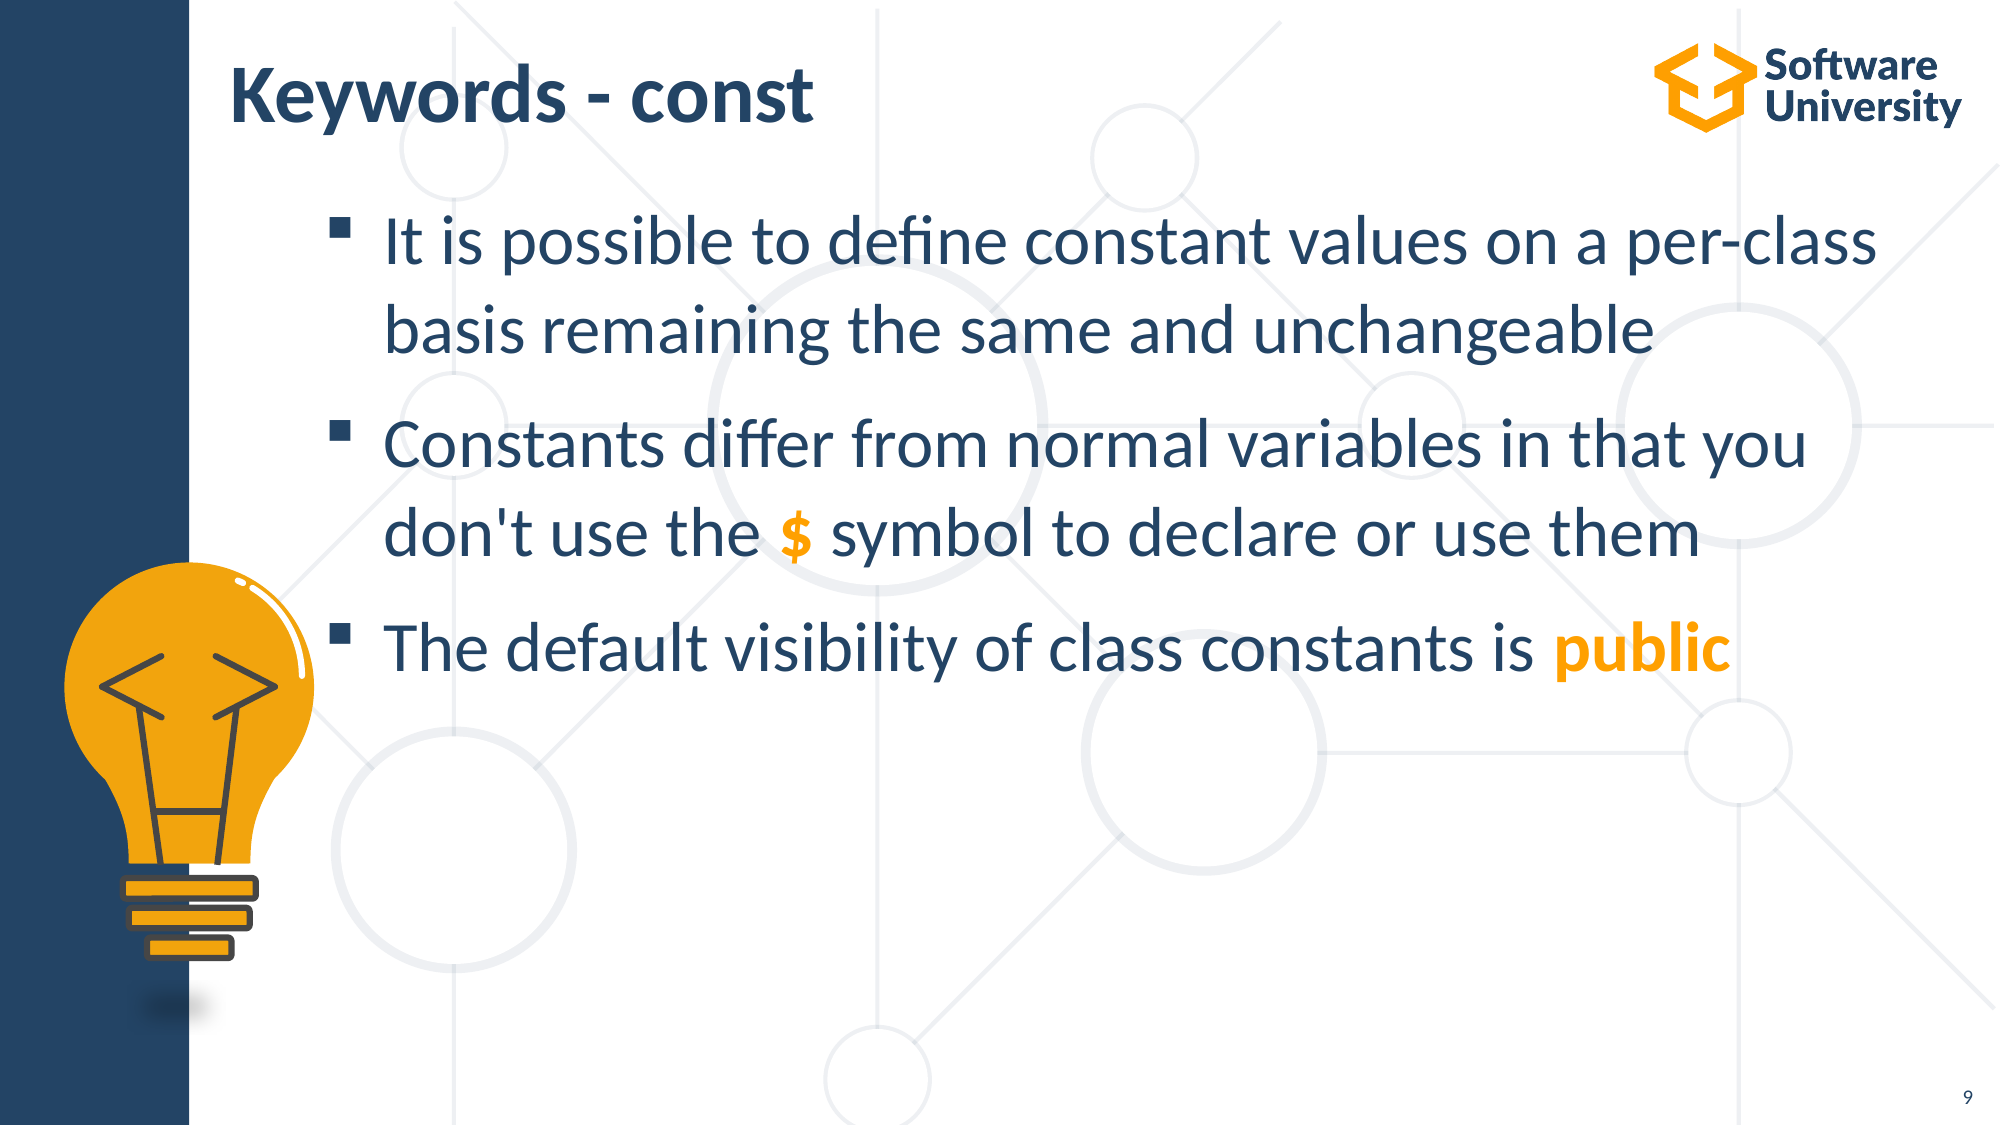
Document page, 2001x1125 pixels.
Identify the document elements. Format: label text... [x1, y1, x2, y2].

title Keywords - const [212, 16, 1628, 162]
slide_number 9 [1927, 1067, 1989, 1117]
list It is possible to define constant values on a per-class basis remaining the same and unchangeable Constants differ from normal variables in that you don't use the $ symbol to declare or use them The default visibility of class constants is public [306, 183, 1960, 1094]
picture [1641, 31, 1973, 145]
